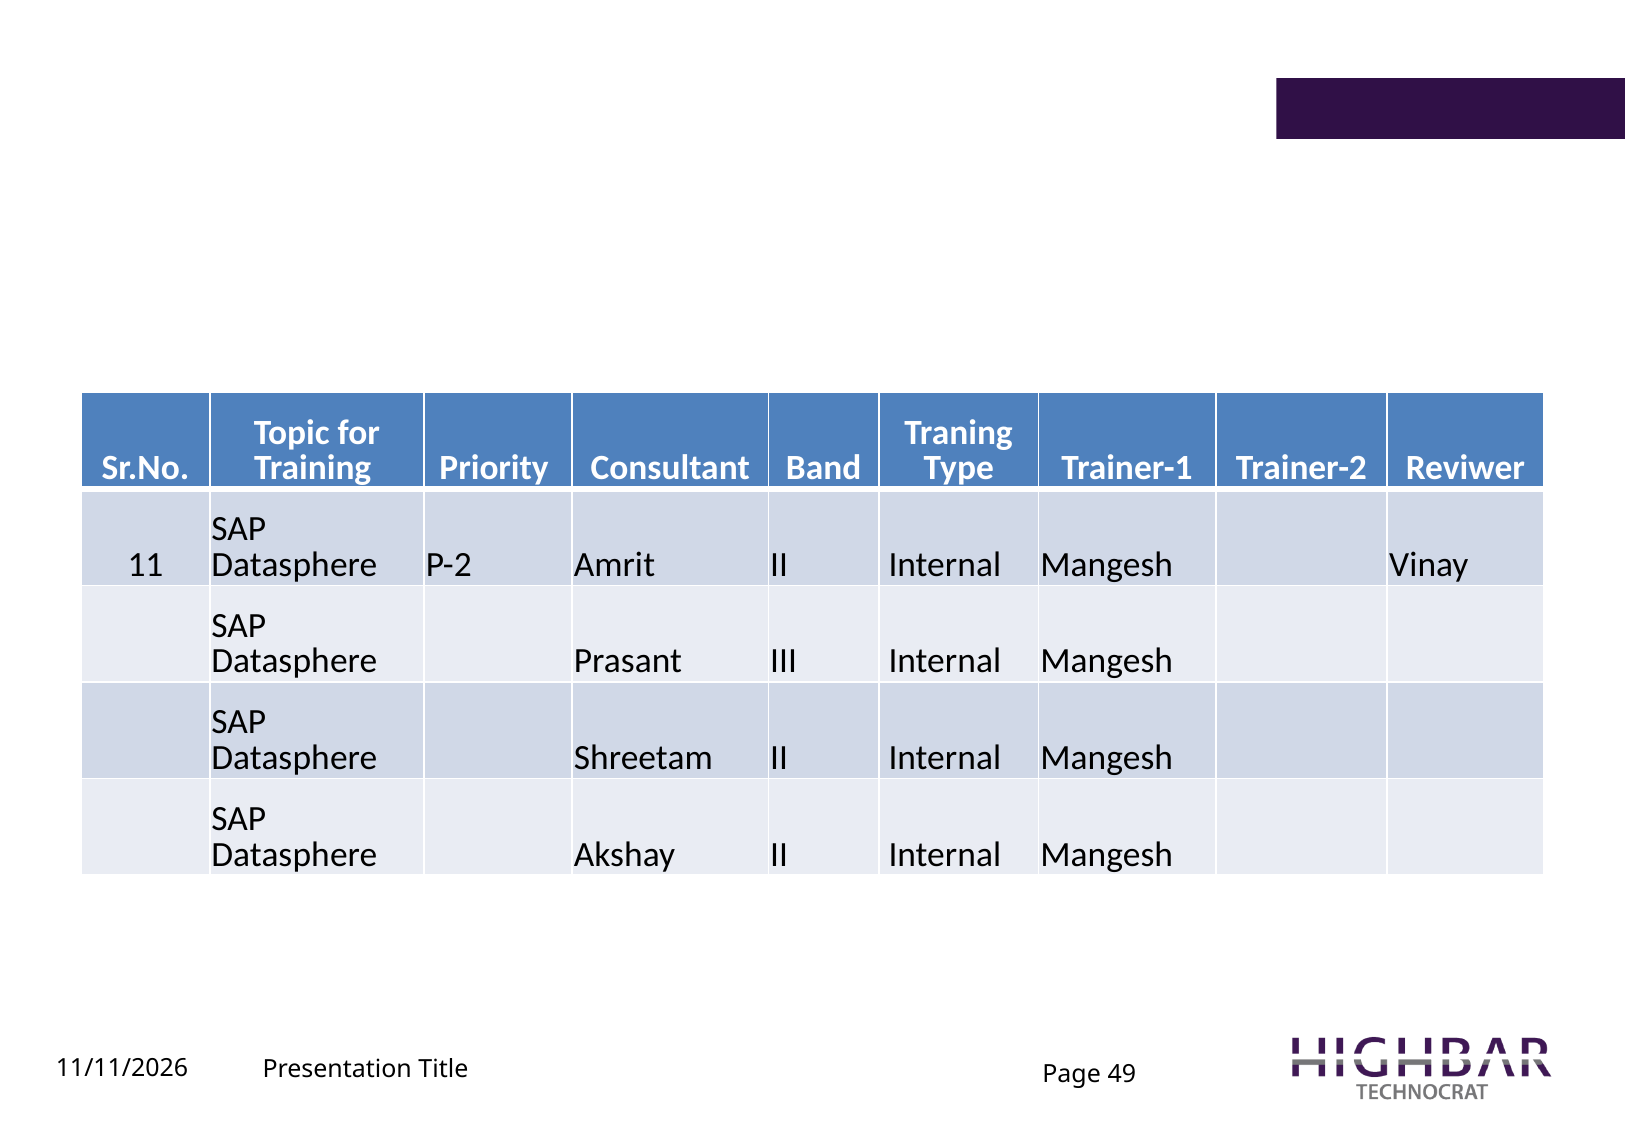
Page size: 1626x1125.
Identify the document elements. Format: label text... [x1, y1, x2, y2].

table_header Band [769, 393, 878, 486]
table_cell II [769, 779, 878, 874]
table_cell [82, 779, 209, 874]
table_cell [82, 586, 209, 681]
table_cell II [769, 683, 878, 778]
table_cell [425, 683, 571, 778]
picture [1289, 1034, 1553, 1100]
table_header Traning Type [880, 393, 1038, 486]
table_cell Internal [880, 683, 1038, 778]
table_cell Internal [880, 492, 1038, 585]
table_cell Mangesh [1039, 779, 1215, 874]
table_cell [1388, 779, 1543, 874]
table_cell P-2 [425, 492, 571, 585]
table_cell Amrit [573, 492, 768, 585]
table_cell Internal [880, 779, 1038, 874]
table_cell SAP Datasphere [211, 779, 423, 874]
table_cell [1217, 492, 1386, 585]
table_cell Prasant [573, 586, 768, 681]
table_cell [1217, 779, 1386, 874]
table_cell Vinay [1388, 492, 1543, 585]
table_header Trainer-2 [1217, 393, 1386, 486]
table_cell Internal [880, 586, 1038, 681]
table_cell [425, 779, 571, 874]
table_cell SAP Datasphere [211, 492, 423, 585]
table_header Reviwer [1388, 393, 1543, 486]
table_header Priority [425, 393, 571, 486]
table_cell [82, 683, 209, 778]
table_header Consultant [573, 393, 768, 486]
table_cell SAP Datasphere [211, 683, 423, 778]
table_cell [1217, 586, 1386, 681]
table_cell Akshay [573, 779, 768, 874]
table_cell II [769, 492, 878, 585]
table_cell [1217, 683, 1386, 778]
table_cell [425, 586, 571, 681]
table_header Trainer-1 [1039, 393, 1215, 486]
table_cell Mangesh [1039, 683, 1215, 778]
table_cell [1388, 586, 1543, 681]
table_cell SAP Datasphere [211, 586, 423, 681]
table_cell Mangesh [1039, 492, 1215, 585]
table_header Topic for Training [211, 393, 423, 486]
table_cell 11 [82, 492, 209, 585]
table_cell [1388, 683, 1543, 778]
table_cell III [769, 586, 878, 681]
table_cell Mangesh [1039, 586, 1215, 681]
table_header Sr.No. [82, 393, 209, 486]
table_cell Shreetam [573, 683, 768, 778]
